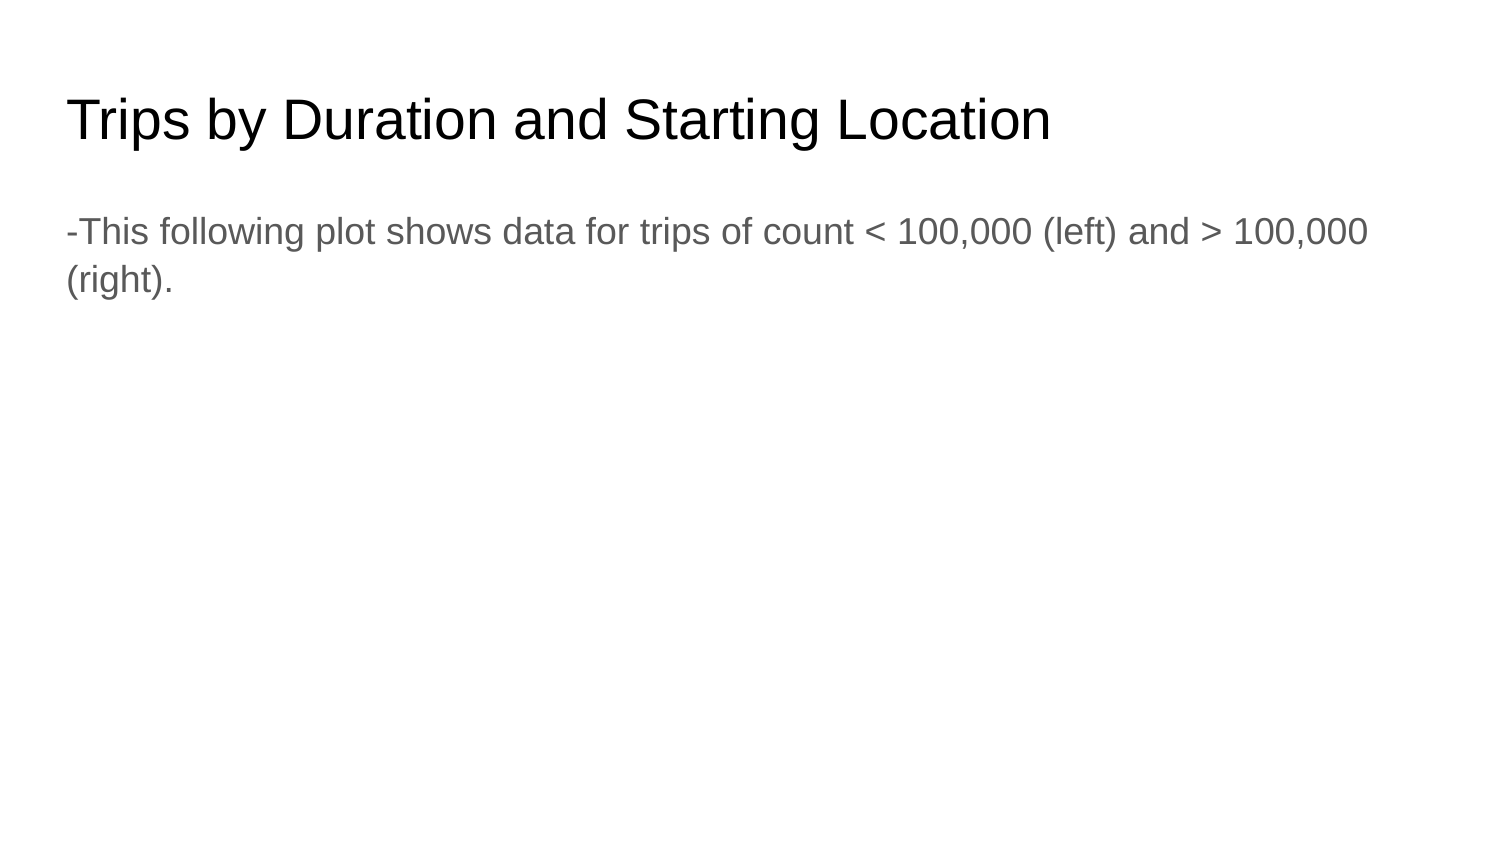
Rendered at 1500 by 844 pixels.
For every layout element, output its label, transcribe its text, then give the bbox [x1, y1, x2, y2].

list -This following plot shows data for trips of count < 100,000 (left) and > 100,000 (right). [51, 189, 1449, 750]
title Trips by Duration and Starting Location [51, 72, 1449, 167]
